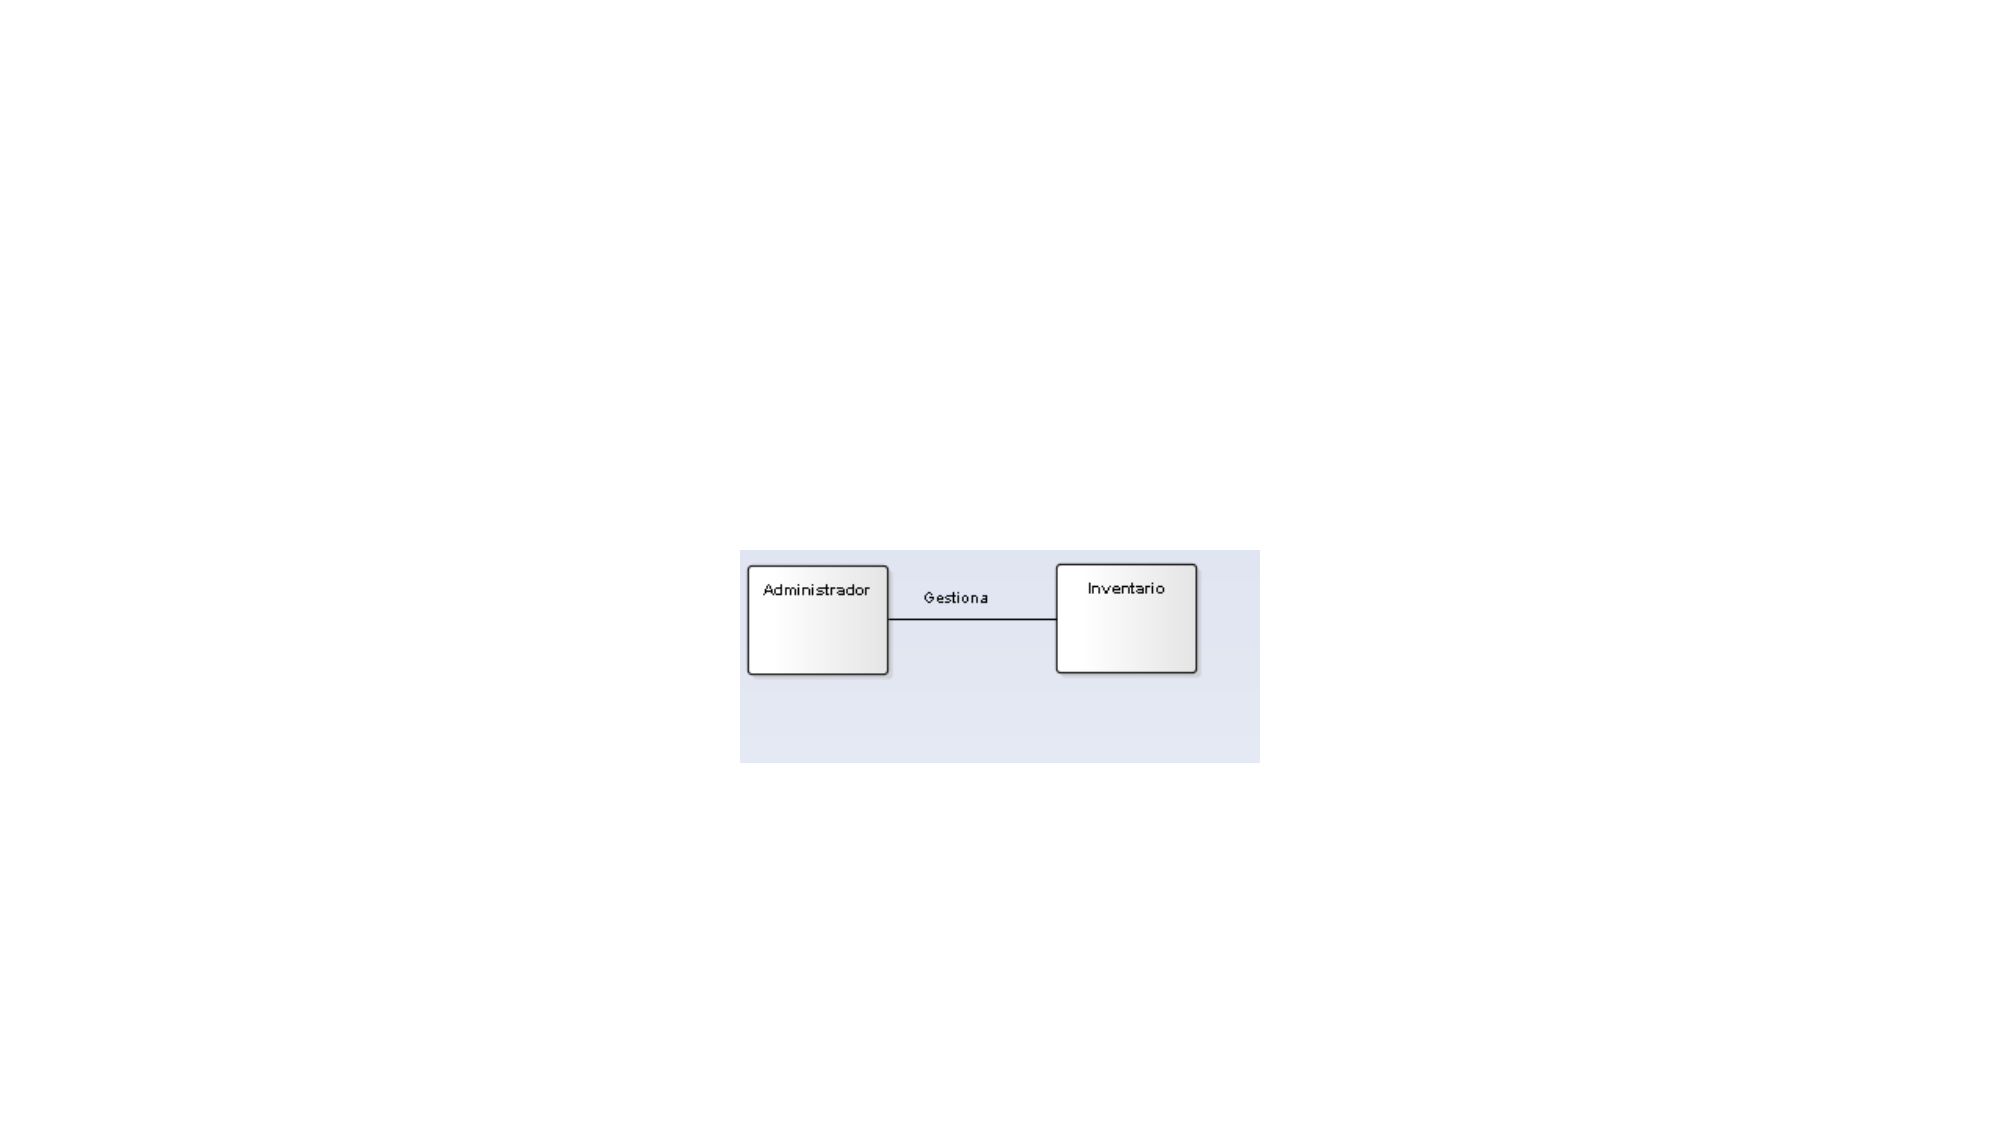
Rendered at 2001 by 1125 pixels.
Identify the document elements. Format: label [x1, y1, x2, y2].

list [740, 549, 1260, 764]
